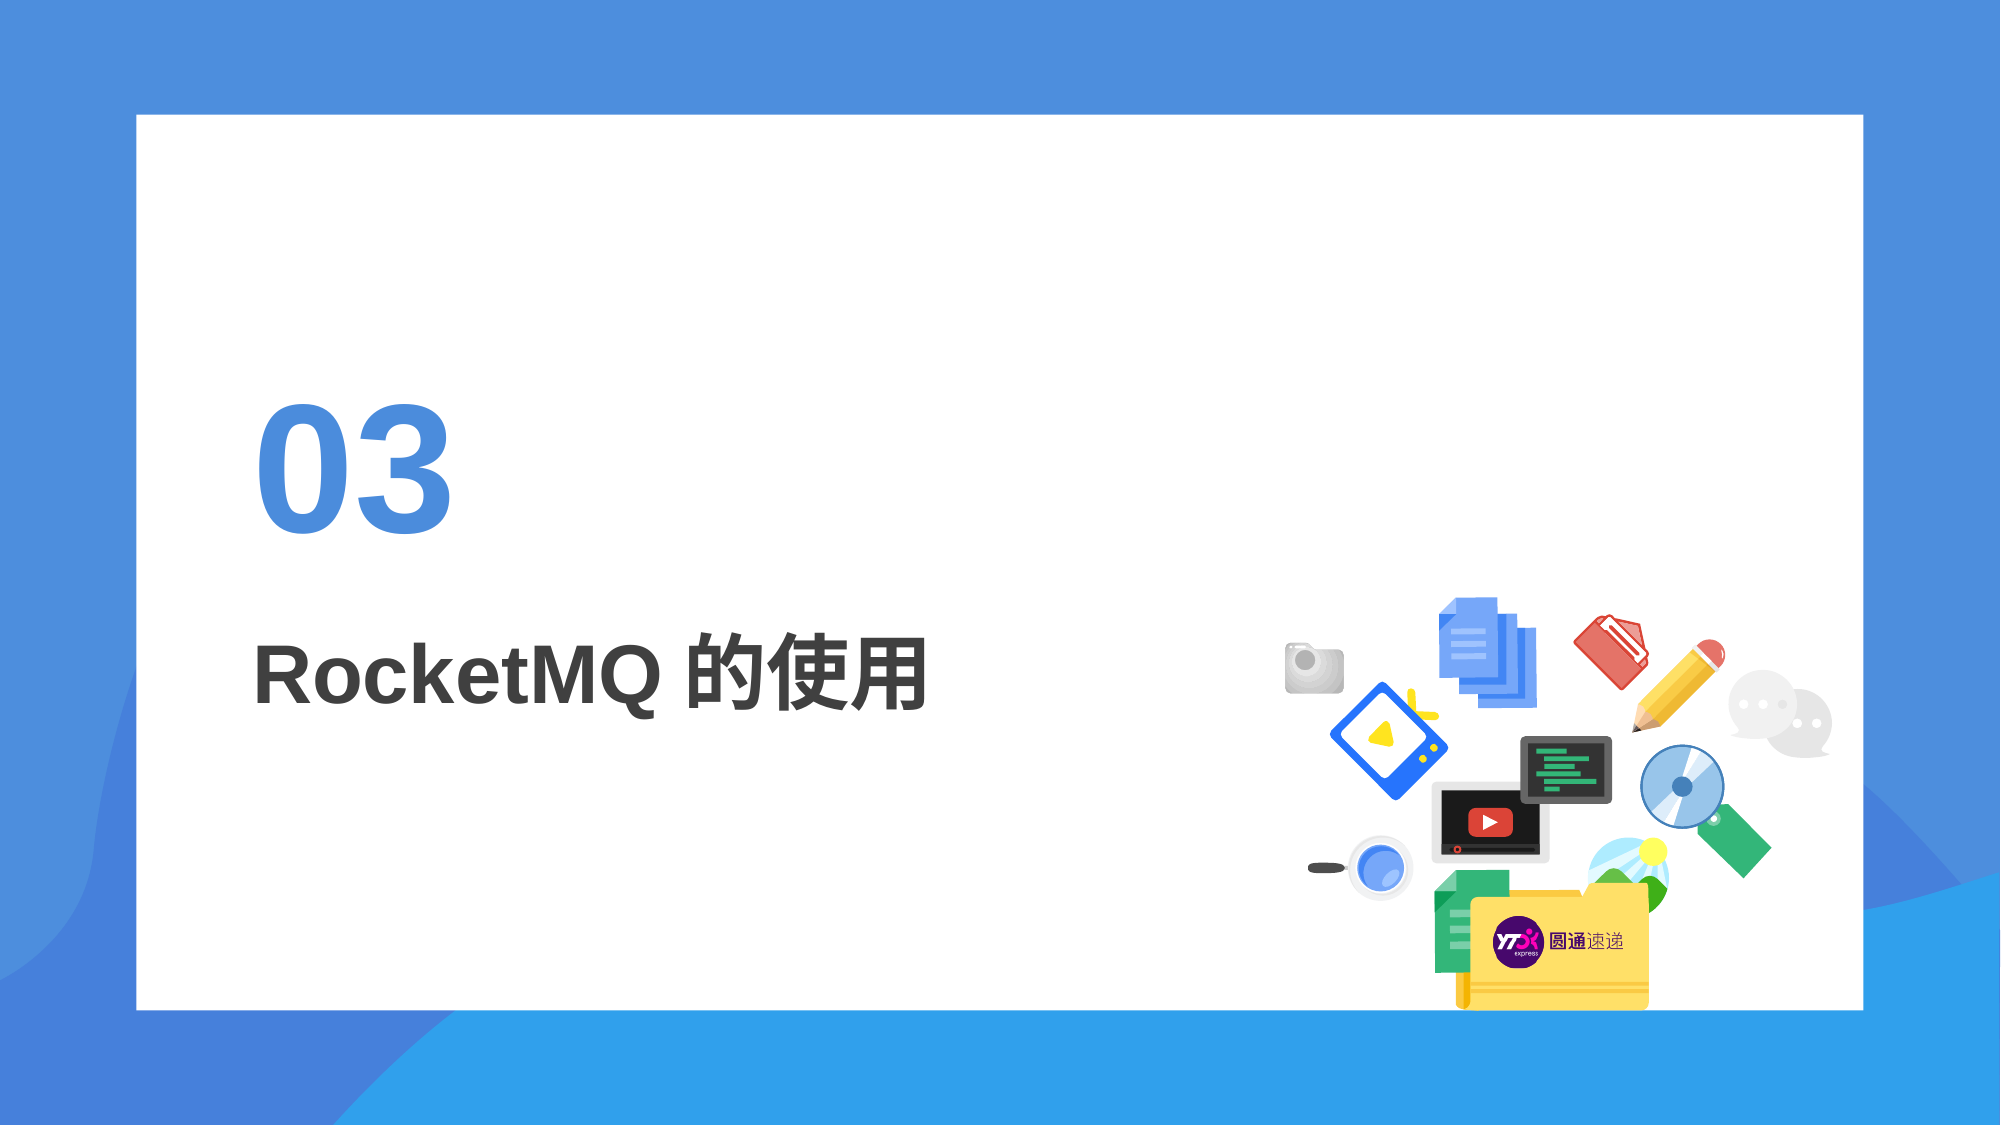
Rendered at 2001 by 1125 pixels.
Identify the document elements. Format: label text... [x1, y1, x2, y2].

picture [1456, 915, 1658, 969]
title RocketMQ的使用 [237, 591, 1126, 729]
text_box 03 [237, 372, 1126, 580]
